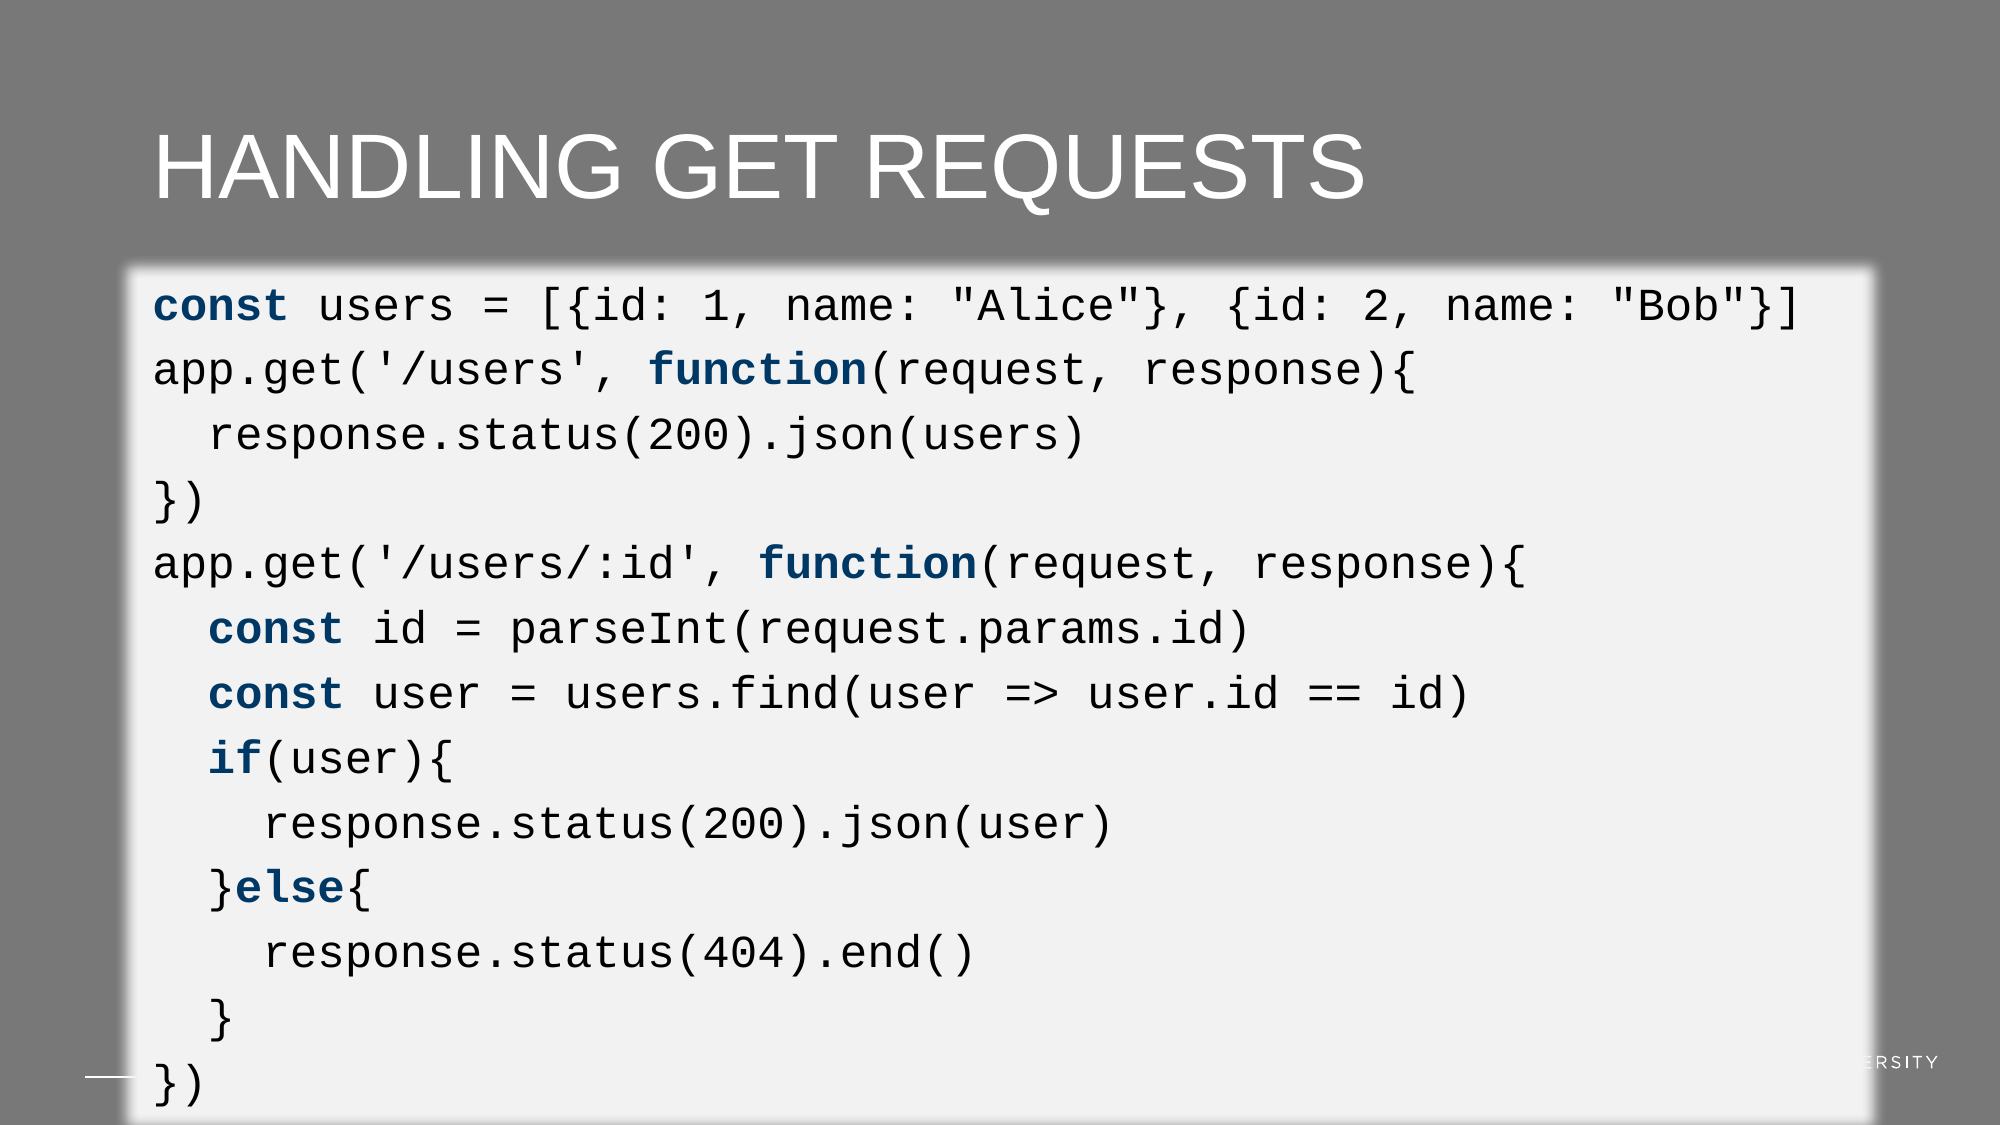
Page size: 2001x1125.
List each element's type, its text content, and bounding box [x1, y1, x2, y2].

title Handling GET requests [137, 59, 1863, 255]
text_box const users = [{id: 1, name: "Alice"}, {id: 2, name: "Bob"}] app.get('/users', function(request, response){ response.status(200).json(users) }) app.get('/users/:id', function(request, response){ const id = parseInt(request.params.id) const user = users.find(user => user.id == id) if(user){ response.status(200).json(user) }else{ response.status(404).end() } }) [137, 277, 1863, 1114]
